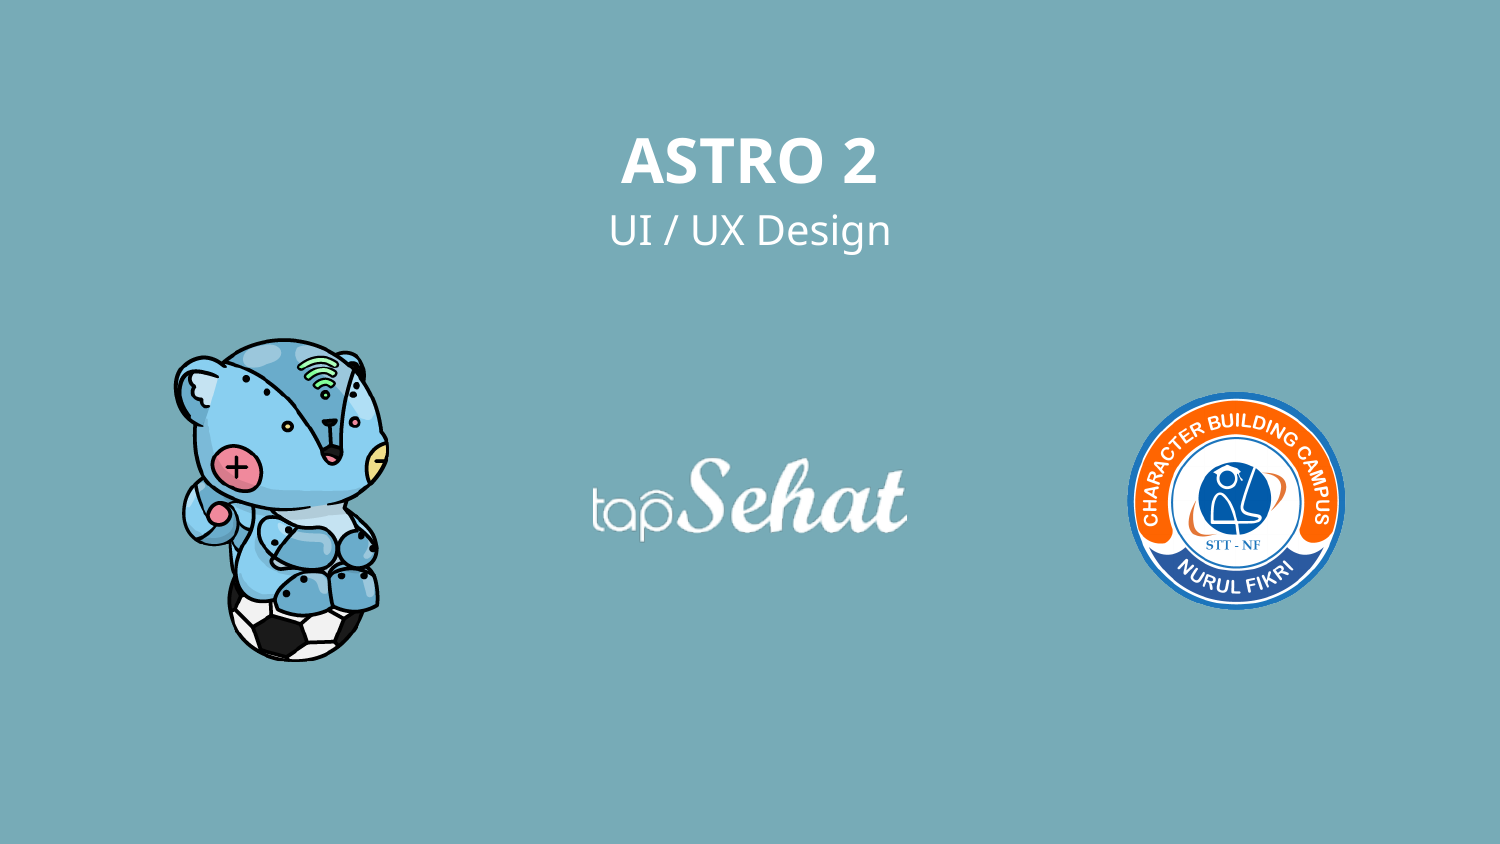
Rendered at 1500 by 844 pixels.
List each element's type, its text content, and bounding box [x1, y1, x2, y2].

picture [593, 343, 907, 657]
picture [173, 338, 389, 663]
picture [1110, 362, 1361, 638]
text_box ASTRO 2 UI / UX Design [0, 81, 1500, 282]
